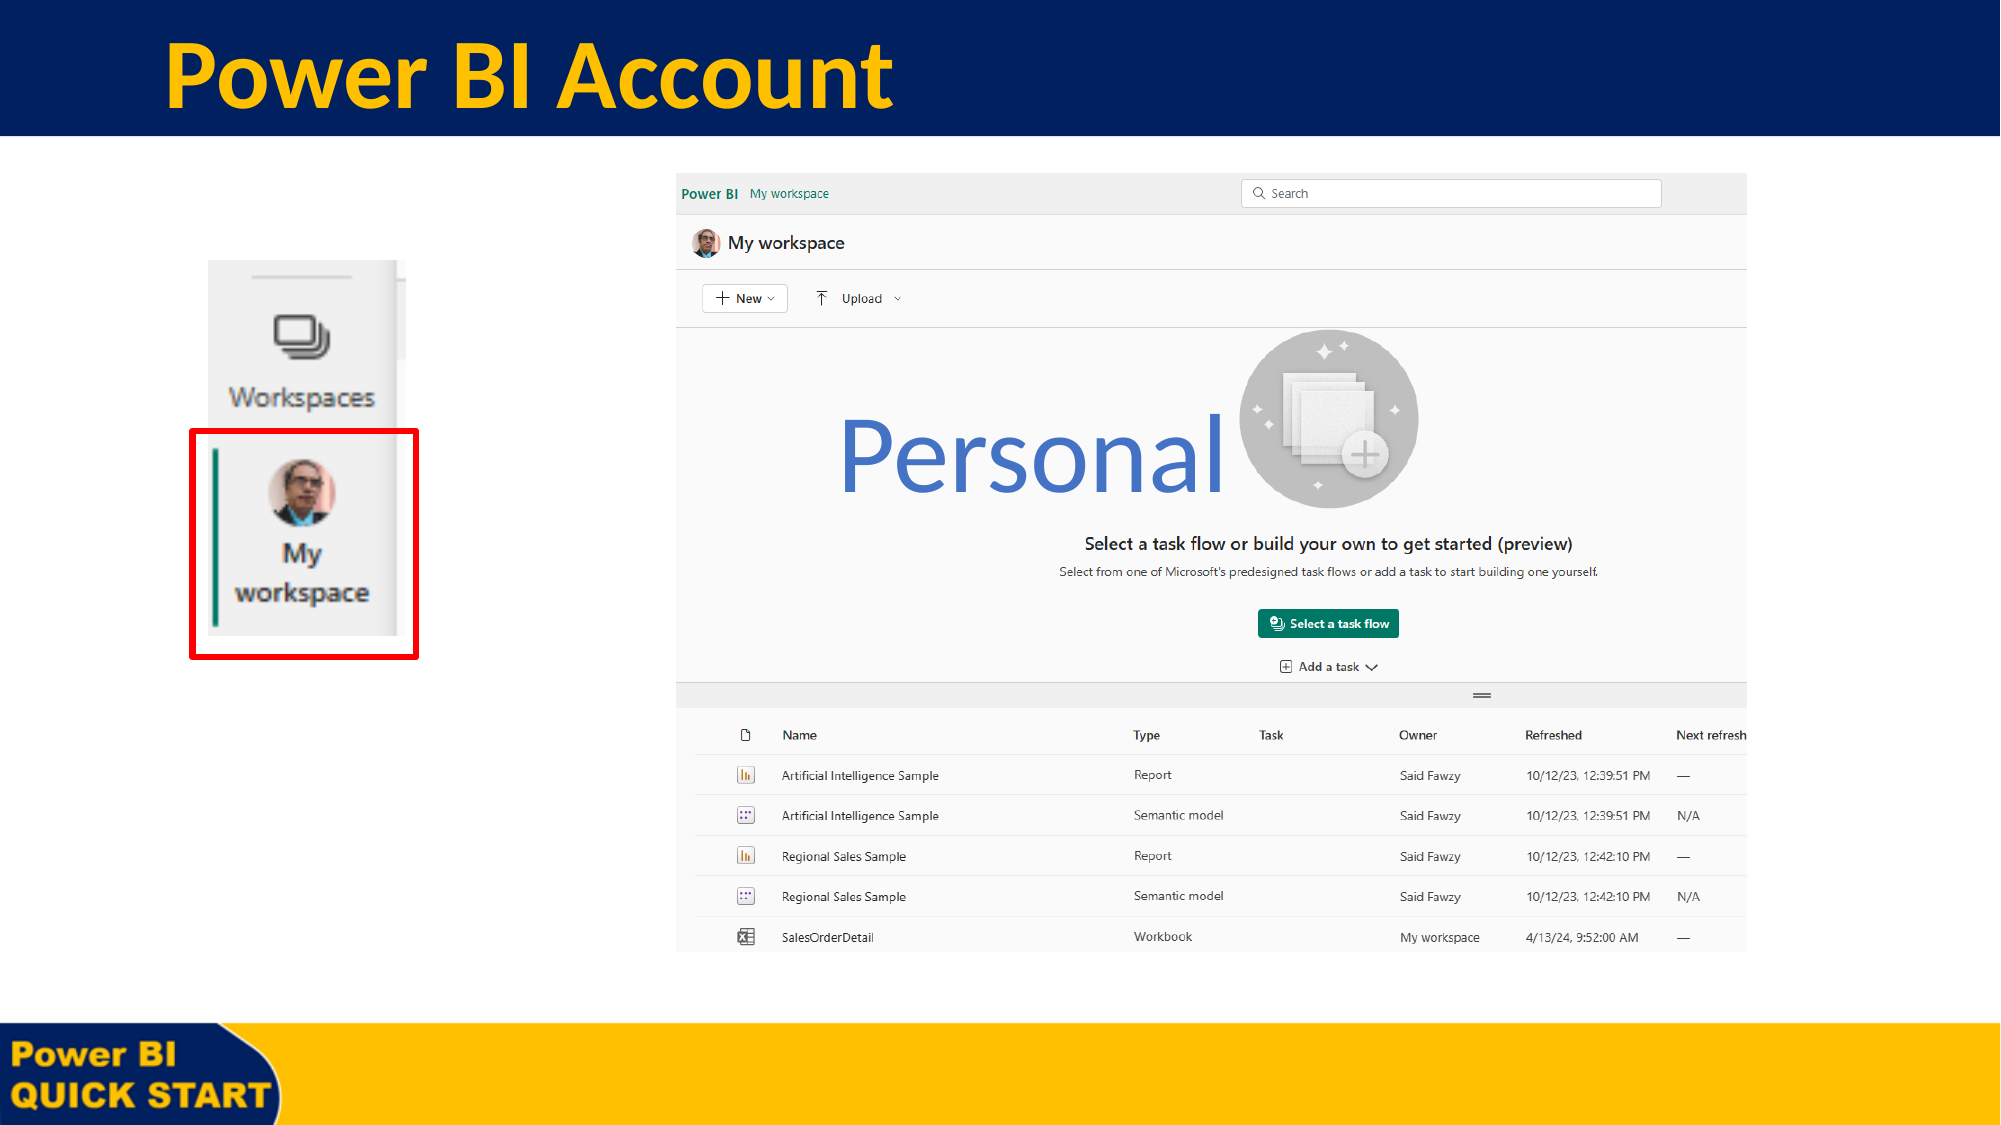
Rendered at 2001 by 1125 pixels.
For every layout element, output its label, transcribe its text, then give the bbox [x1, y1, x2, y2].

picture [0, 0, 2001, 1125]
text_box Power BI Account [0, 0, 2000, 137]
text_box [192, 430, 416, 658]
